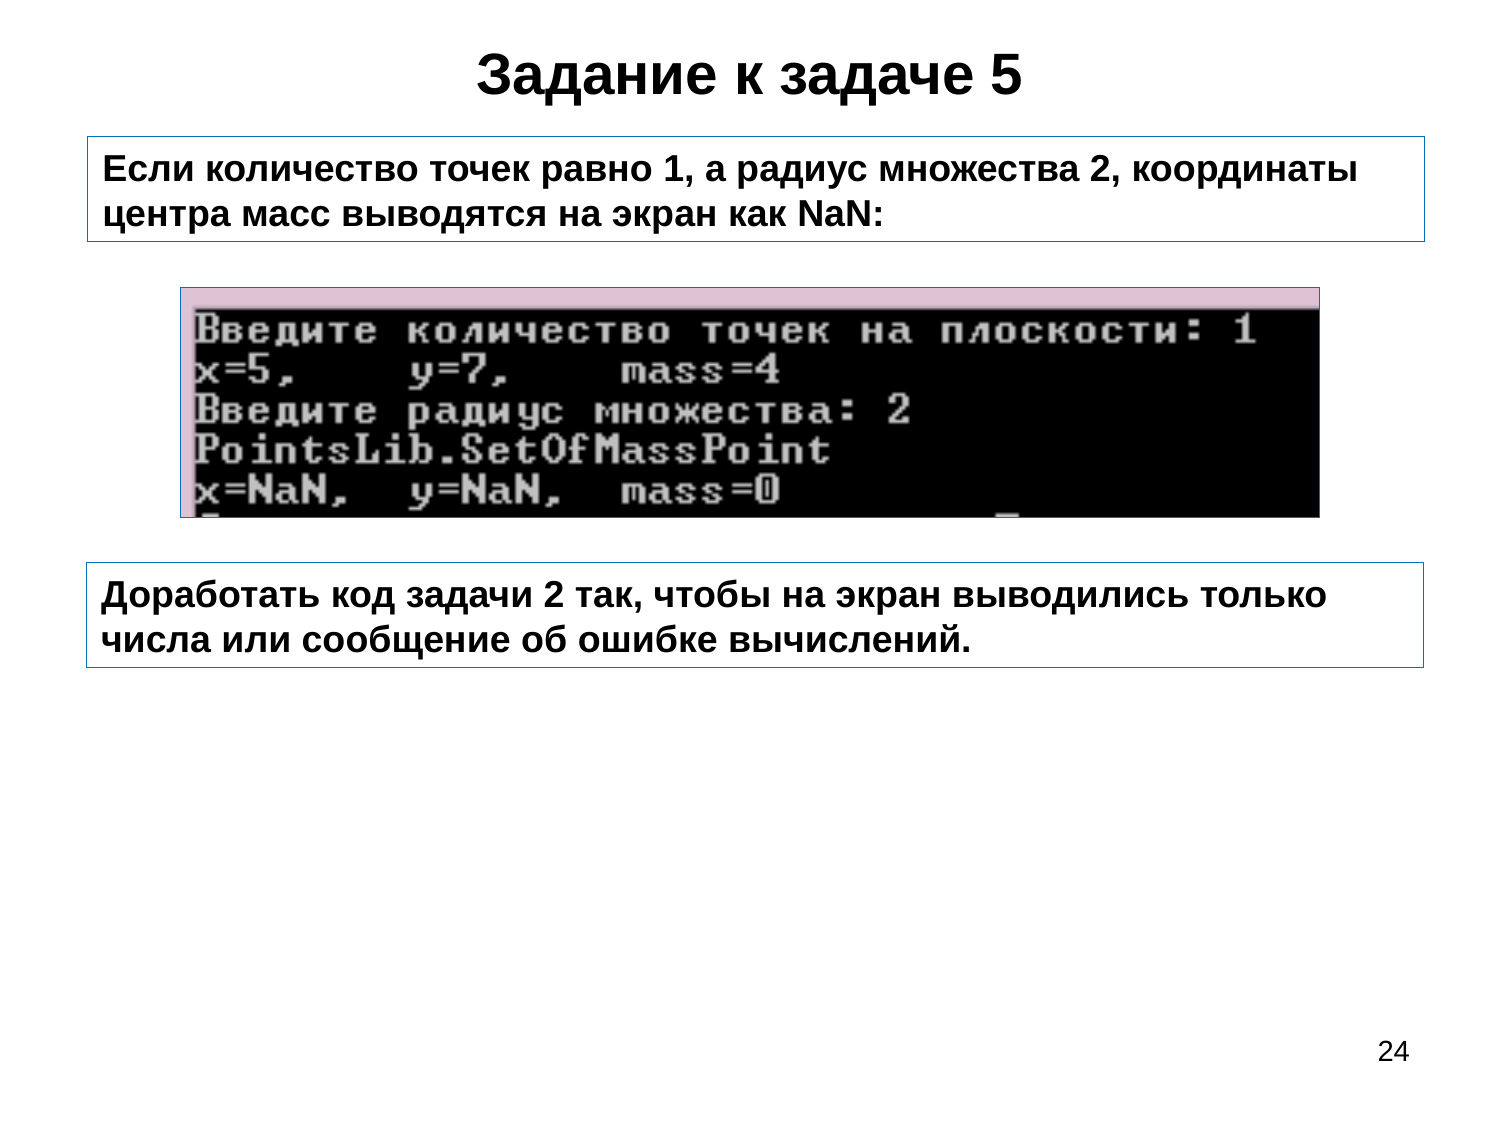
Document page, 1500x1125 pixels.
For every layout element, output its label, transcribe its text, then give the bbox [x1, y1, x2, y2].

title Задание к задаче 5 [75, 24, 1425, 118]
slide_number 24 [1074, 1024, 1426, 1103]
picture [179, 287, 1321, 518]
text_box Доработать код задачи 2 так, чтобы на экран выводились только числа или сообщение об ошибке вычислений. [86, 562, 1424, 668]
text_box Если количество точек равно 1, а радиус множества 2, координаты центра масс выводятся на экран как NaN: [87, 136, 1425, 242]
